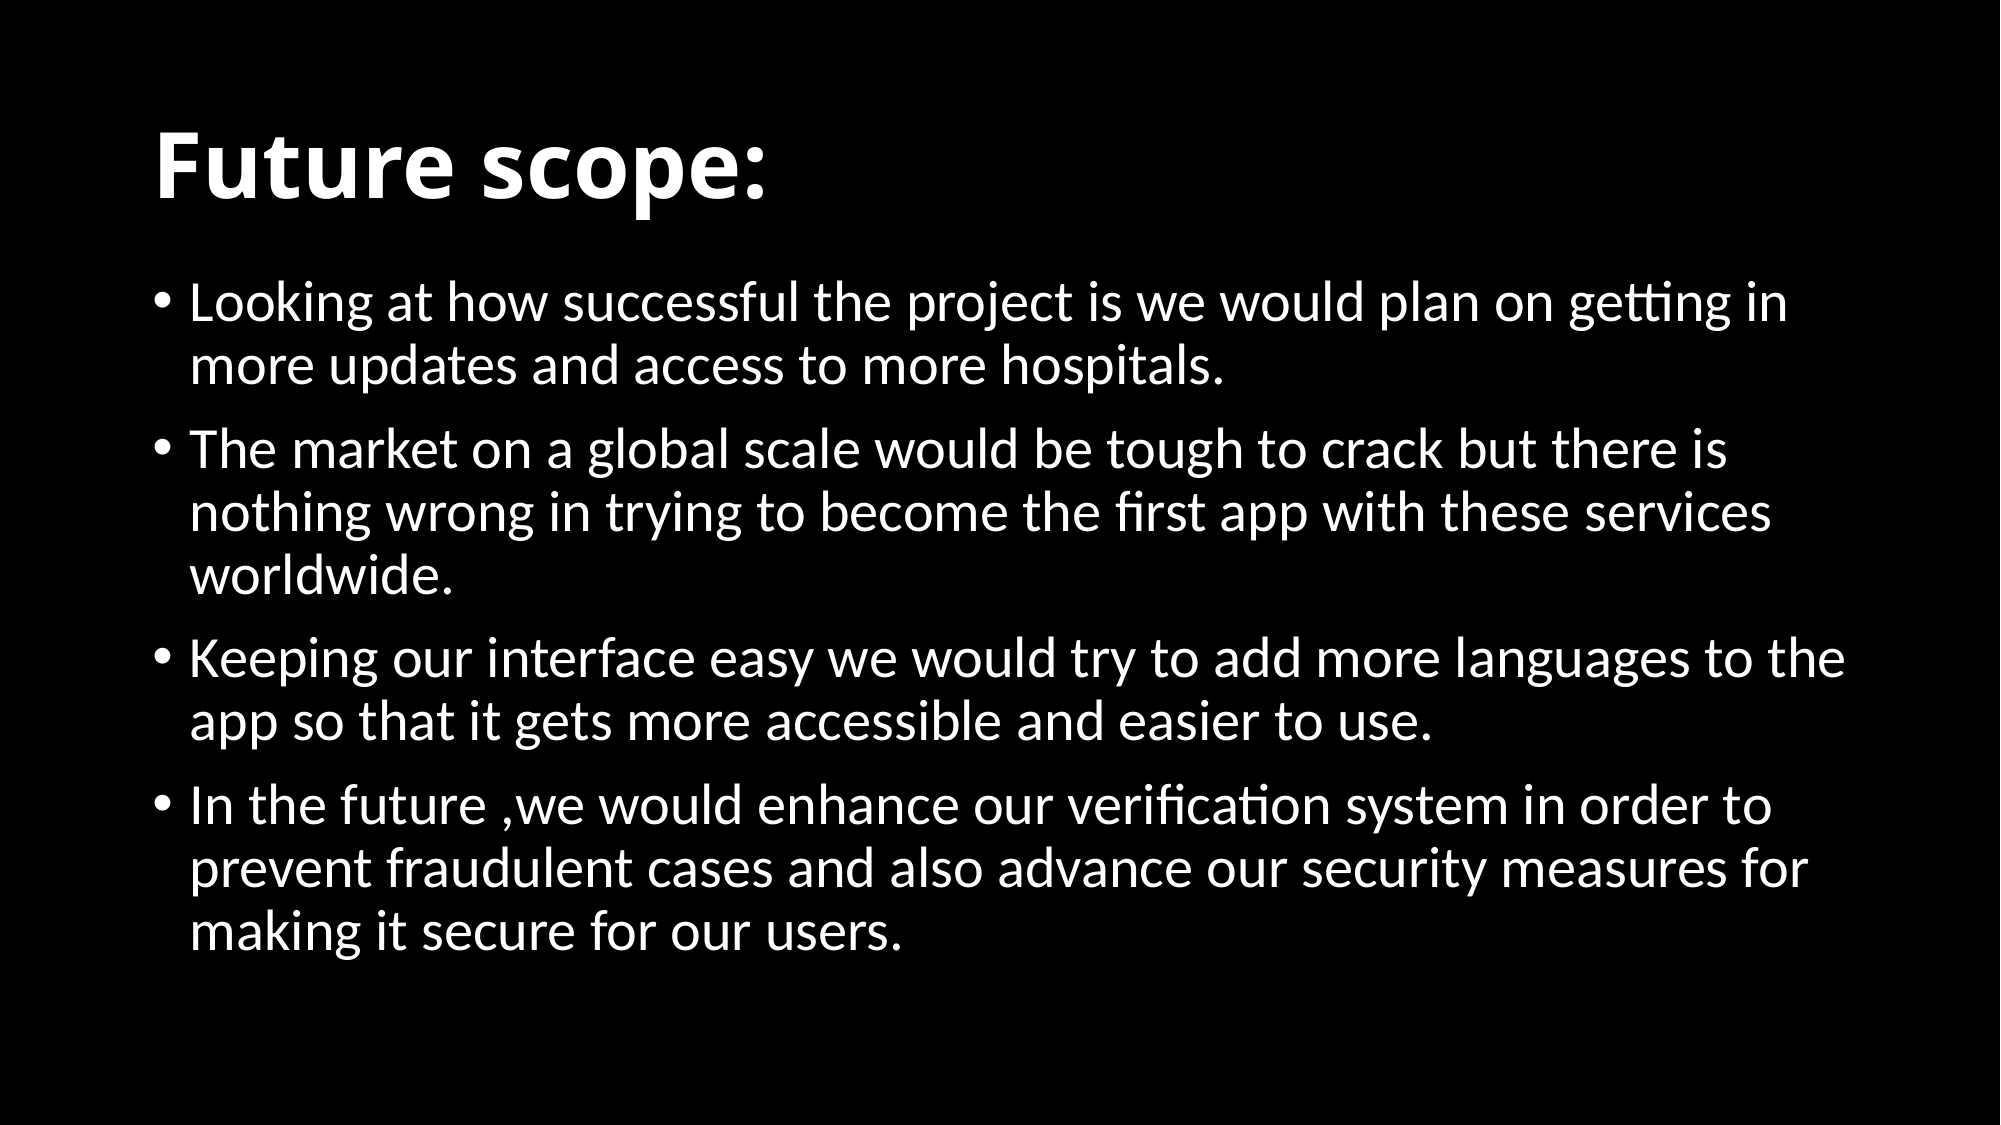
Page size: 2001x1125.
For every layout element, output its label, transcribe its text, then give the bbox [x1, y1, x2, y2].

title Future scope: [137, 59, 1863, 264]
list Looking at how successful the project is we would plan on getting in more updates and access to more hospitals. The market on a global scale would be tough to crack but there is nothing wrong in trying to become the first app with these services worldwide. Keeping our interface easy we would try to add more languages to the app so that it gets more accessible and easier to use. In the future ,we would enhance our verification system in order to prevent fraudulent cases and also advance our security measures for making it secure for our users. [137, 264, 1863, 978]
